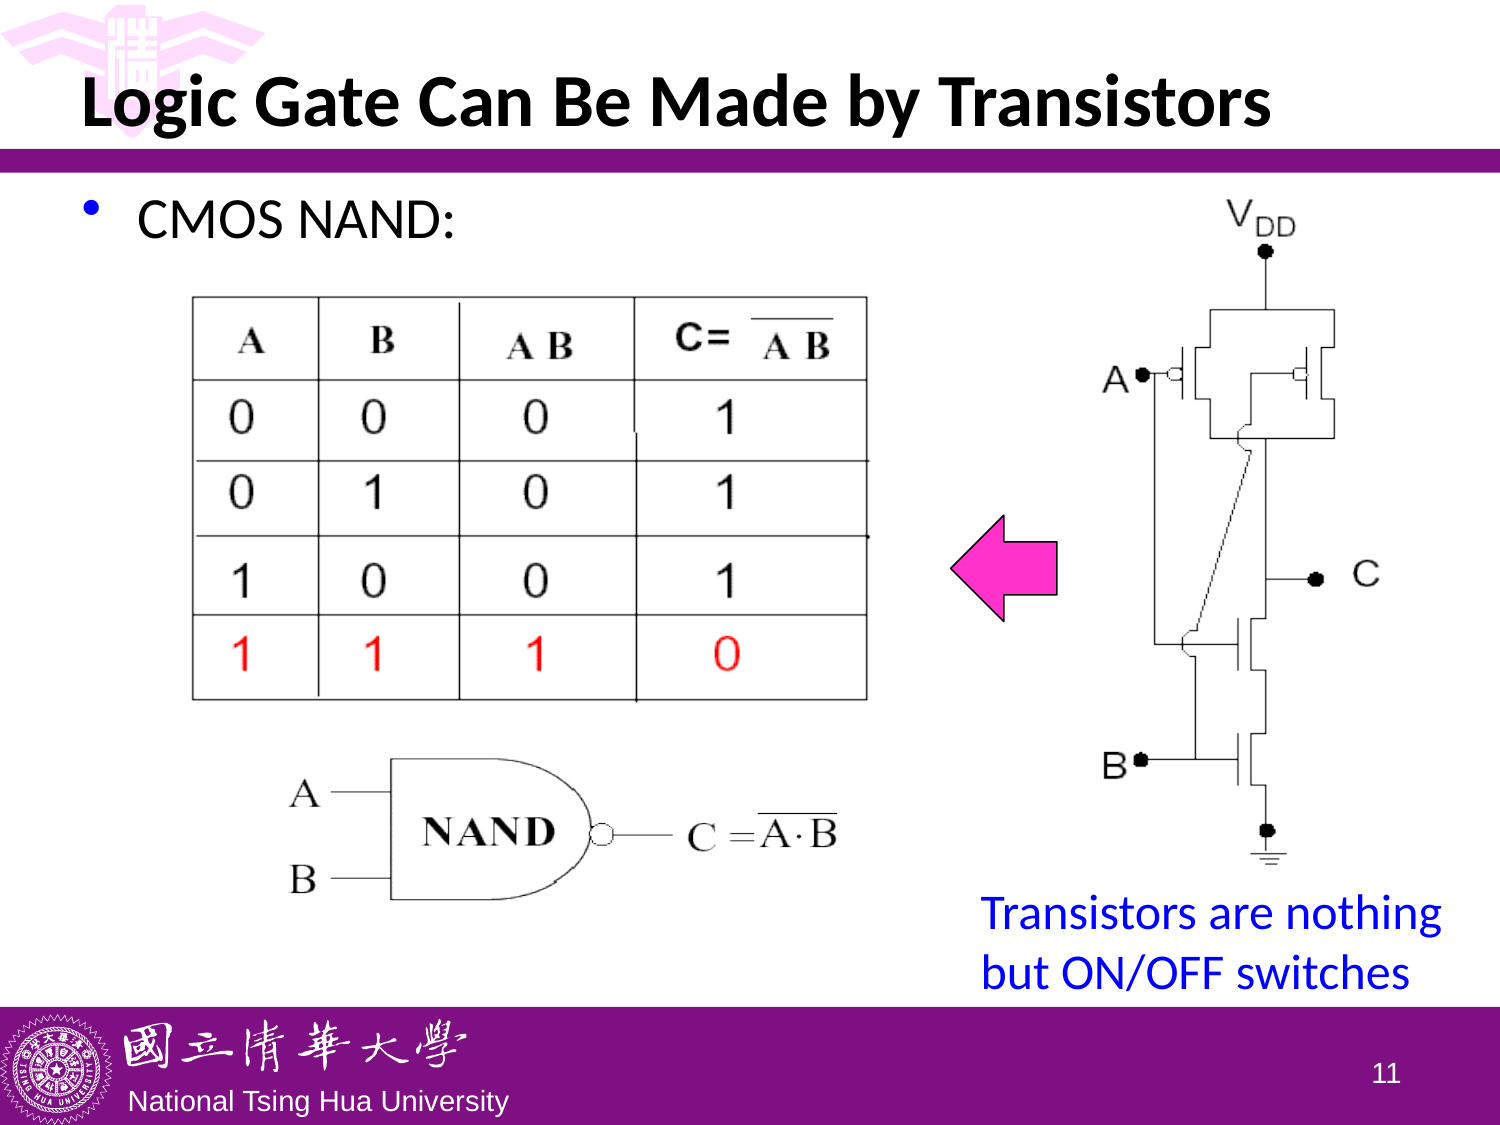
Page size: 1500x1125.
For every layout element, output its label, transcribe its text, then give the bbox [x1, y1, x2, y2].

title Logic Gate Can Be Made by Transistors [66, 37, 1436, 149]
picture [261, 744, 861, 928]
picture [171, 267, 894, 719]
slide_number 10 [1104, 1021, 1417, 1097]
list CMOS NAND: [66, 172, 1436, 1003]
text_box Transistors are nothing but ON/OFF switches [965, 872, 1483, 1008]
picture [1056, 196, 1406, 879]
text_box [950, 515, 1056, 622]
